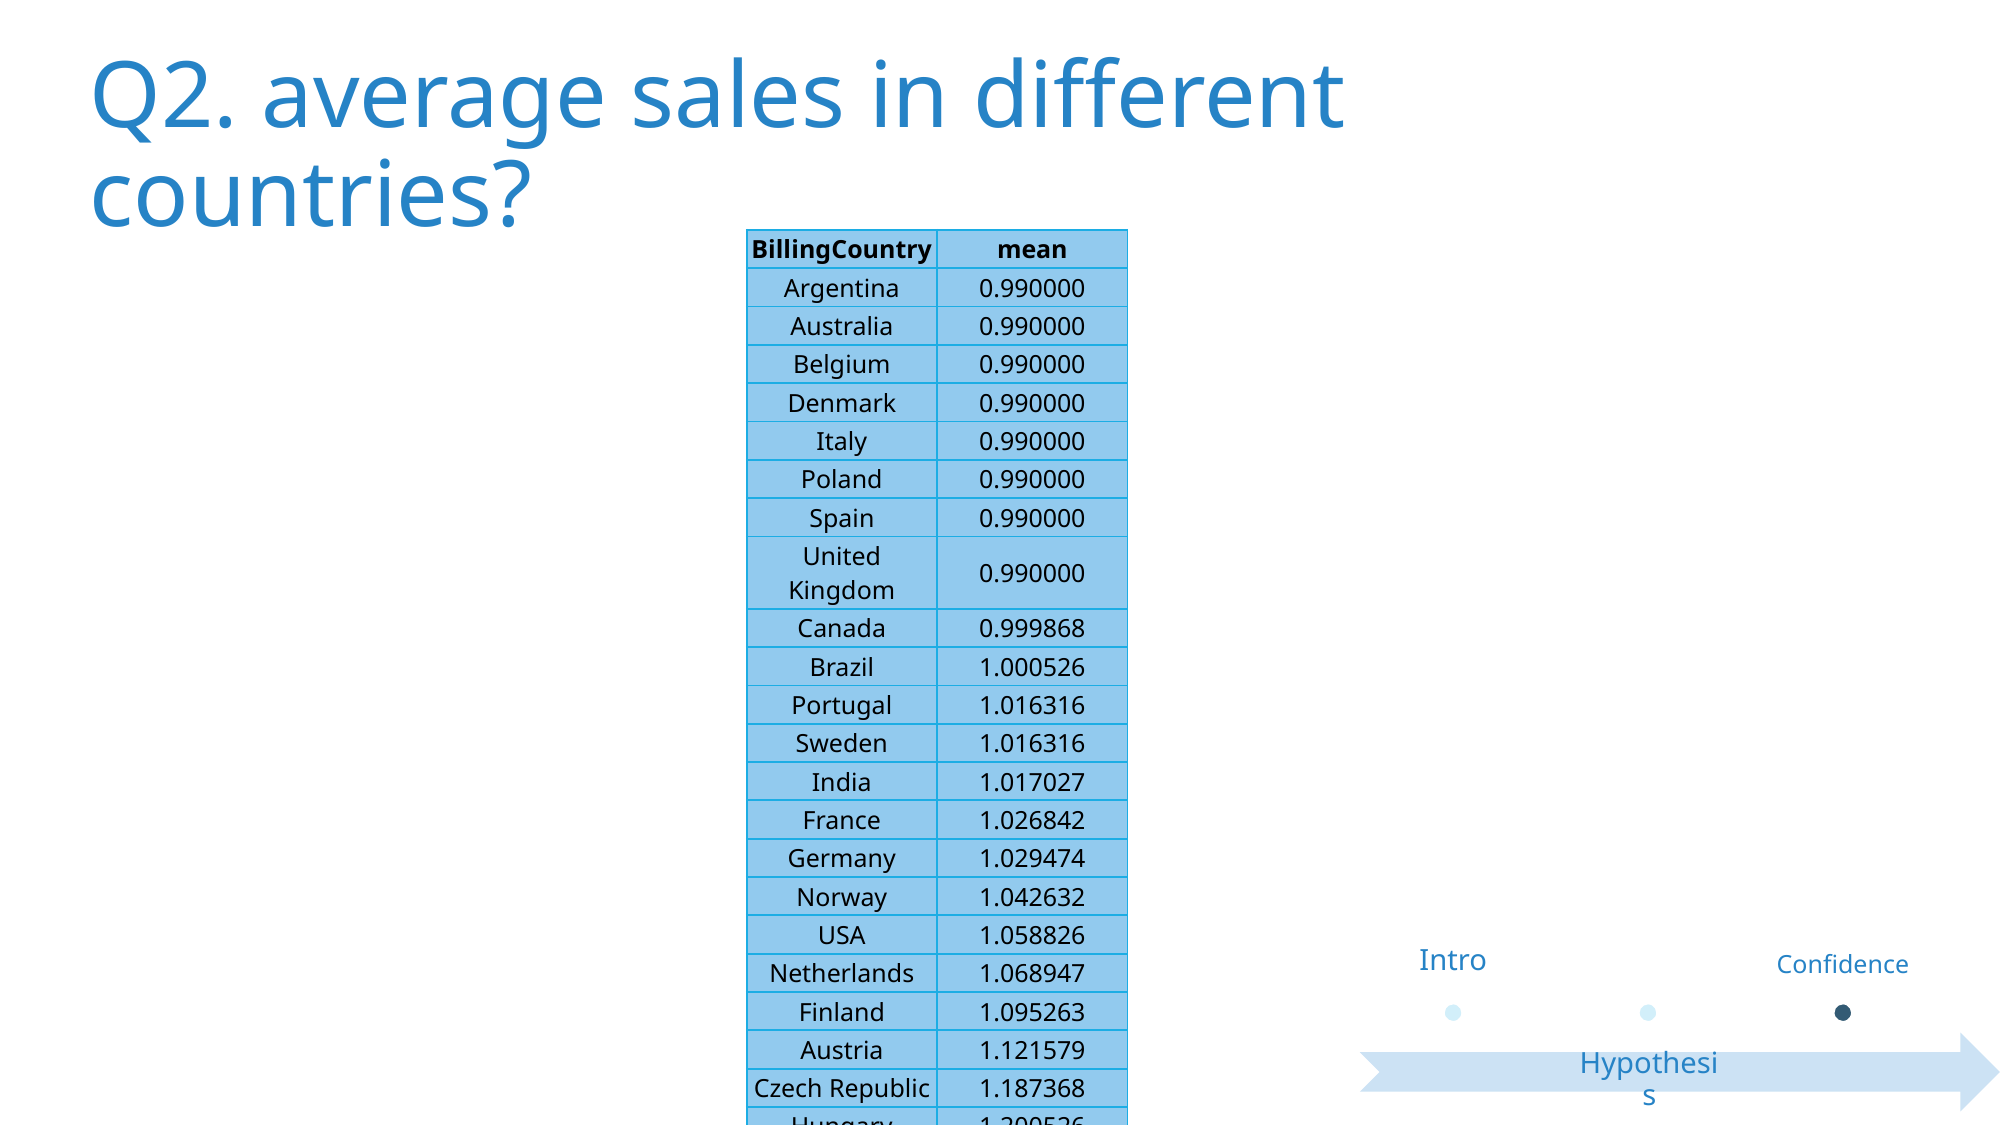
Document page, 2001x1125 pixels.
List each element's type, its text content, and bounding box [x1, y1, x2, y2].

table_cell Australia [748, 307, 936, 344]
table_cell 1.095263 [938, 993, 1127, 1029]
table_cell 0.990000 [938, 461, 1127, 497]
table_cell Sweden [748, 725, 936, 761]
table_cell Finland [748, 993, 936, 1029]
table_cell Argentina [748, 269, 936, 306]
table_cell Netherlands [748, 955, 936, 991]
table_cell Austria [748, 1031, 936, 1068]
table_cell France [748, 801, 936, 838]
table_cell Germany [748, 840, 936, 876]
table_cell Spain [748, 499, 936, 536]
table_cell Italy [748, 422, 936, 459]
table_cell 0.990000 [938, 384, 1127, 421]
title Q2. average sales in different countries? [74, 38, 1800, 256]
table_cell 0.990000 [938, 269, 1127, 306]
table_cell Portugal [748, 686, 936, 723]
table_cell Norway [748, 878, 936, 914]
table_cell 1.187368 [938, 1070, 1127, 1106]
table_cell 1.058826 [938, 916, 1127, 953]
table_cell Brazil [748, 648, 936, 685]
table_cell 0.990000 [938, 346, 1127, 382]
table_cell USA [748, 916, 936, 953]
table_cell Poland [748, 461, 936, 497]
table_cell 0.990000 [938, 307, 1127, 344]
table_cell 1.026842 [938, 801, 1127, 838]
table_cell Belgium [748, 346, 936, 382]
table_cell India [748, 763, 936, 799]
table_cell 1.068947 [938, 955, 1127, 991]
table_cell 1.016316 [938, 725, 1127, 761]
table_cell 1.016316 [938, 686, 1127, 723]
table_cell 1.200526 [938, 1108, 1127, 1125]
table_header BillingCountry [748, 231, 936, 267]
table_cell 0.999868 [938, 610, 1127, 646]
table_cell 1.000526 [938, 648, 1127, 685]
table_cell Hungary [748, 1108, 936, 1125]
table_cell 0.990000 [938, 499, 1127, 536]
table_cell Czech Republic [748, 1070, 936, 1106]
table_cell United Kingdom [748, 537, 936, 608]
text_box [1359, 913, 2000, 1112]
table_cell 0.990000 [938, 537, 1127, 608]
table_cell 1.121579 [938, 1031, 1127, 1068]
table_cell Denmark [748, 384, 936, 421]
table_cell 1.042632 [938, 878, 1127, 914]
table_header mean [938, 231, 1127, 267]
table_cell Canada [748, 610, 936, 646]
table_cell 1.017027 [938, 763, 1127, 799]
table_cell 0.990000 [938, 422, 1127, 459]
table_cell 1.029474 [938, 840, 1127, 876]
